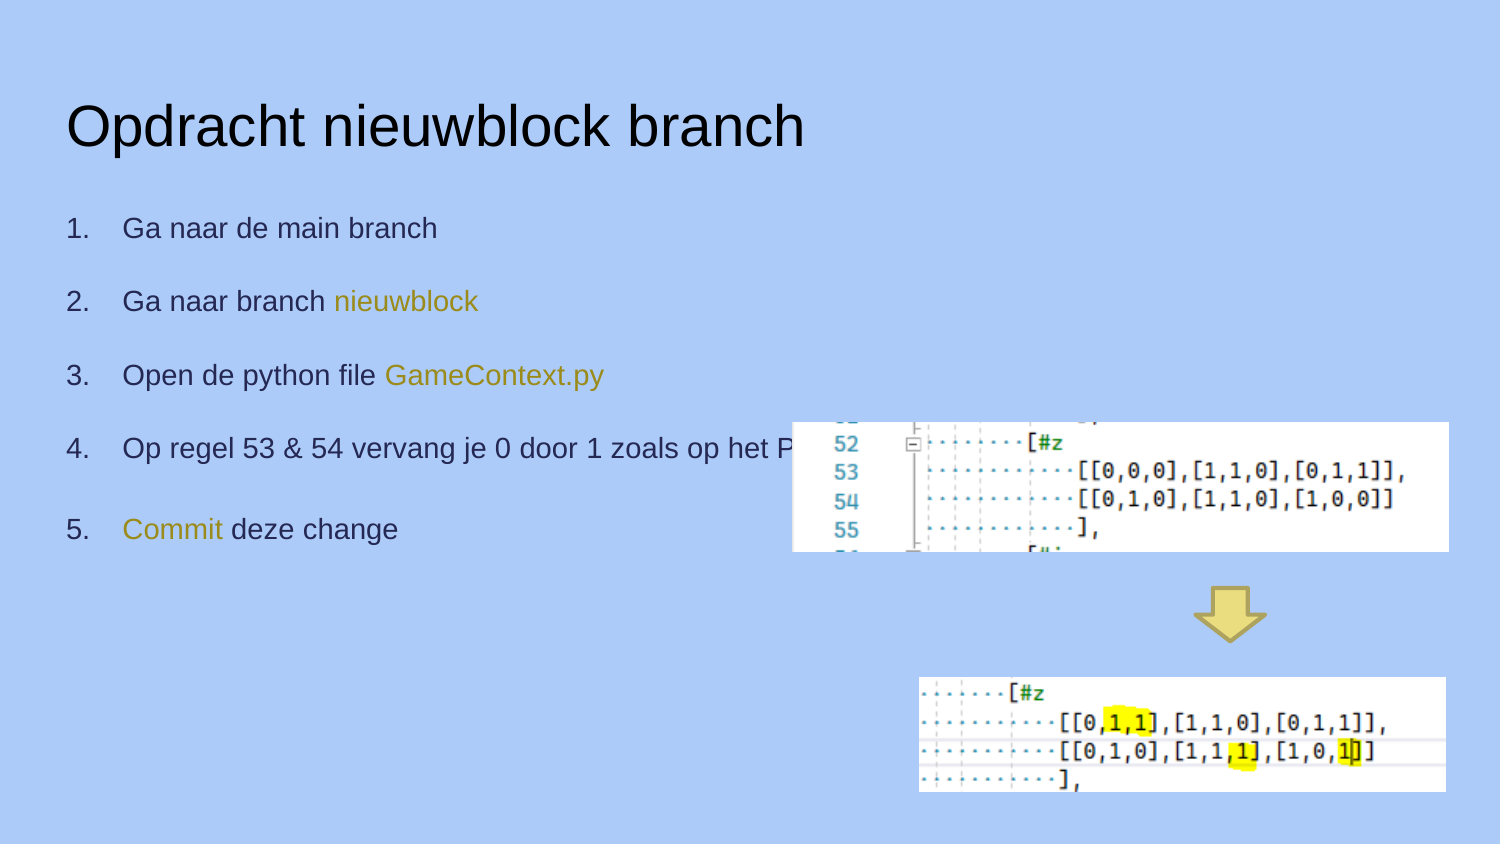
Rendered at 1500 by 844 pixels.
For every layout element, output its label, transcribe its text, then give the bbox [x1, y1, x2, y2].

title Opdracht nieuwblock branch [51, 72, 1449, 167]
text_box [1193, 585, 1268, 644]
picture [918, 677, 1446, 792]
picture [792, 422, 1450, 553]
list Ga naar de main branch Ga naar branch nieuwblock Open de python file GameContext.py Op regel 53 & 54 vervang je 0 door 1 zoals op het Plaatje In geel Commit deze change [51, 189, 1085, 750]
